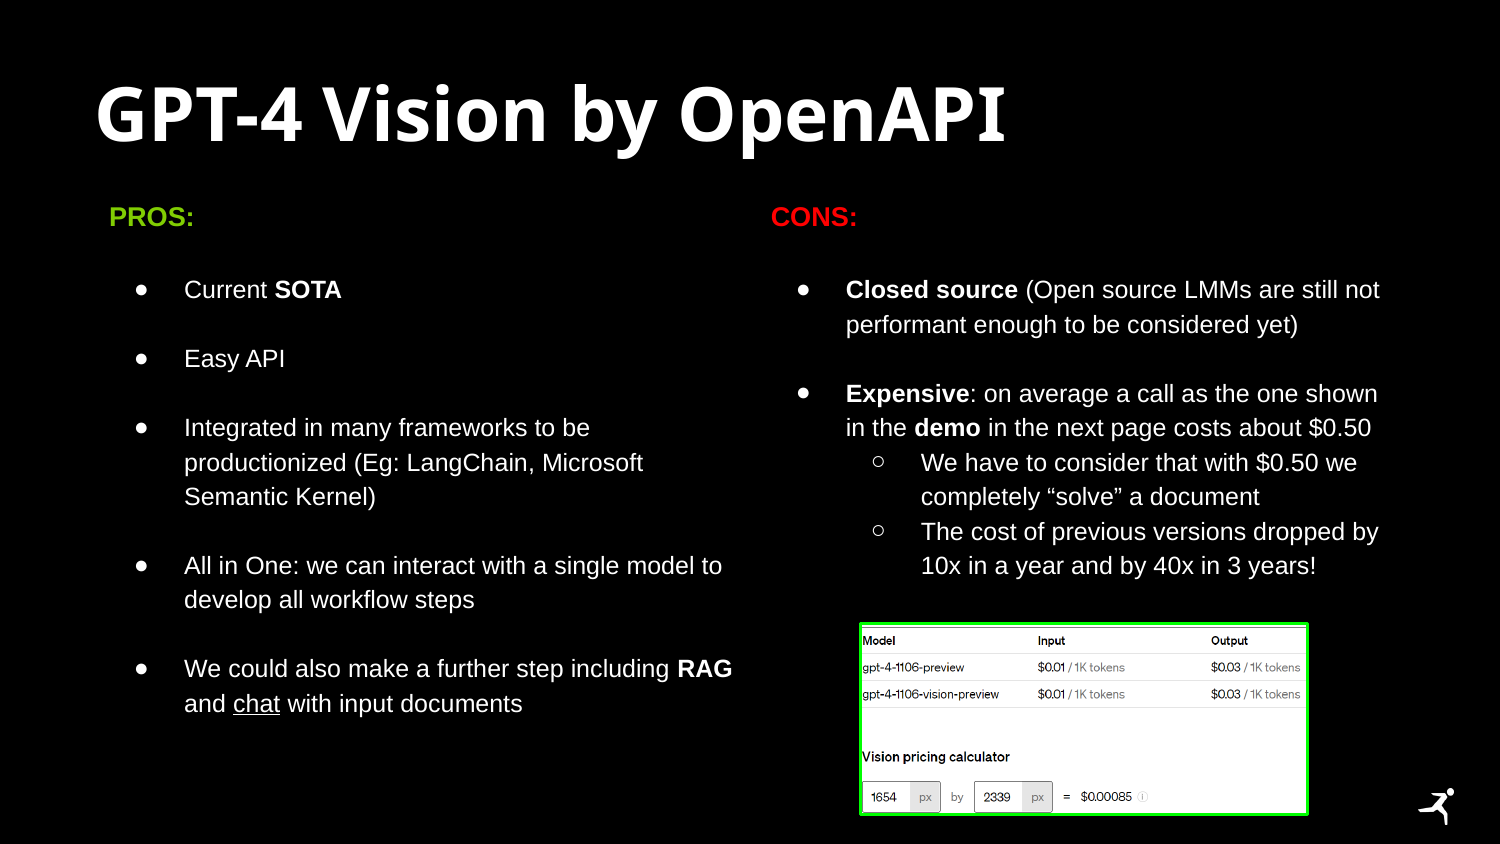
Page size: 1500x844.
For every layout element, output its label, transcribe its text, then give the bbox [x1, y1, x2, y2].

picture [861, 625, 1307, 814]
text_box CONS: Closed source (Open source LMMs are still not performant enough to be considered yet) Expensive: on average a call as the one shown in the demo in the next page costs about $0.50 We have to consider that with $0.50 we completely “solve” a document The cost of previous versions dropped by 10x in a year and by 40x in 3 years! [755, 179, 1412, 595]
text_box PROS: Current SOTA Easy API Integrated in many frameworks to be productionized (Eg: LangChain, Microsoft Semantic Kernel) All in One: we can interact with a single model to develop all workflow steps We could also make a further step including RAG and chat with input documents [94, 179, 756, 733]
title GPT-4 Vision by OpenAPI [94, 66, 1402, 150]
picture [1418, 788, 1454, 825]
